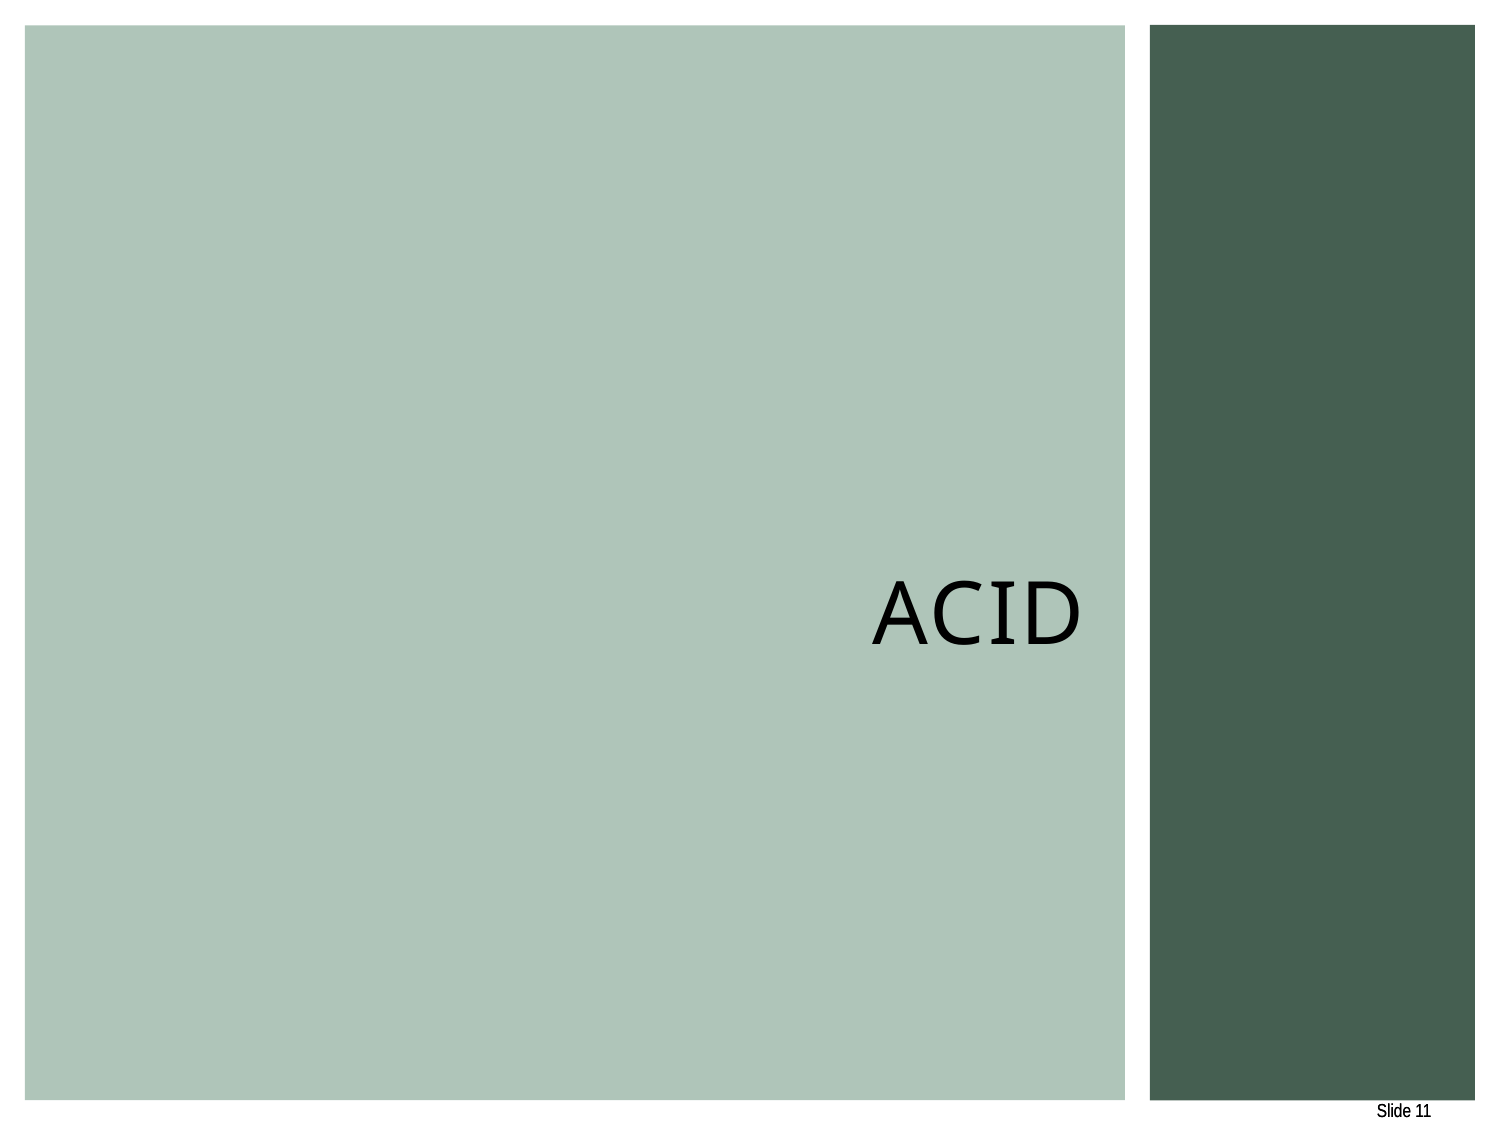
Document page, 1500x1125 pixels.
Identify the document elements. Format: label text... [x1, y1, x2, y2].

title ACID [62, 474, 1100, 745]
